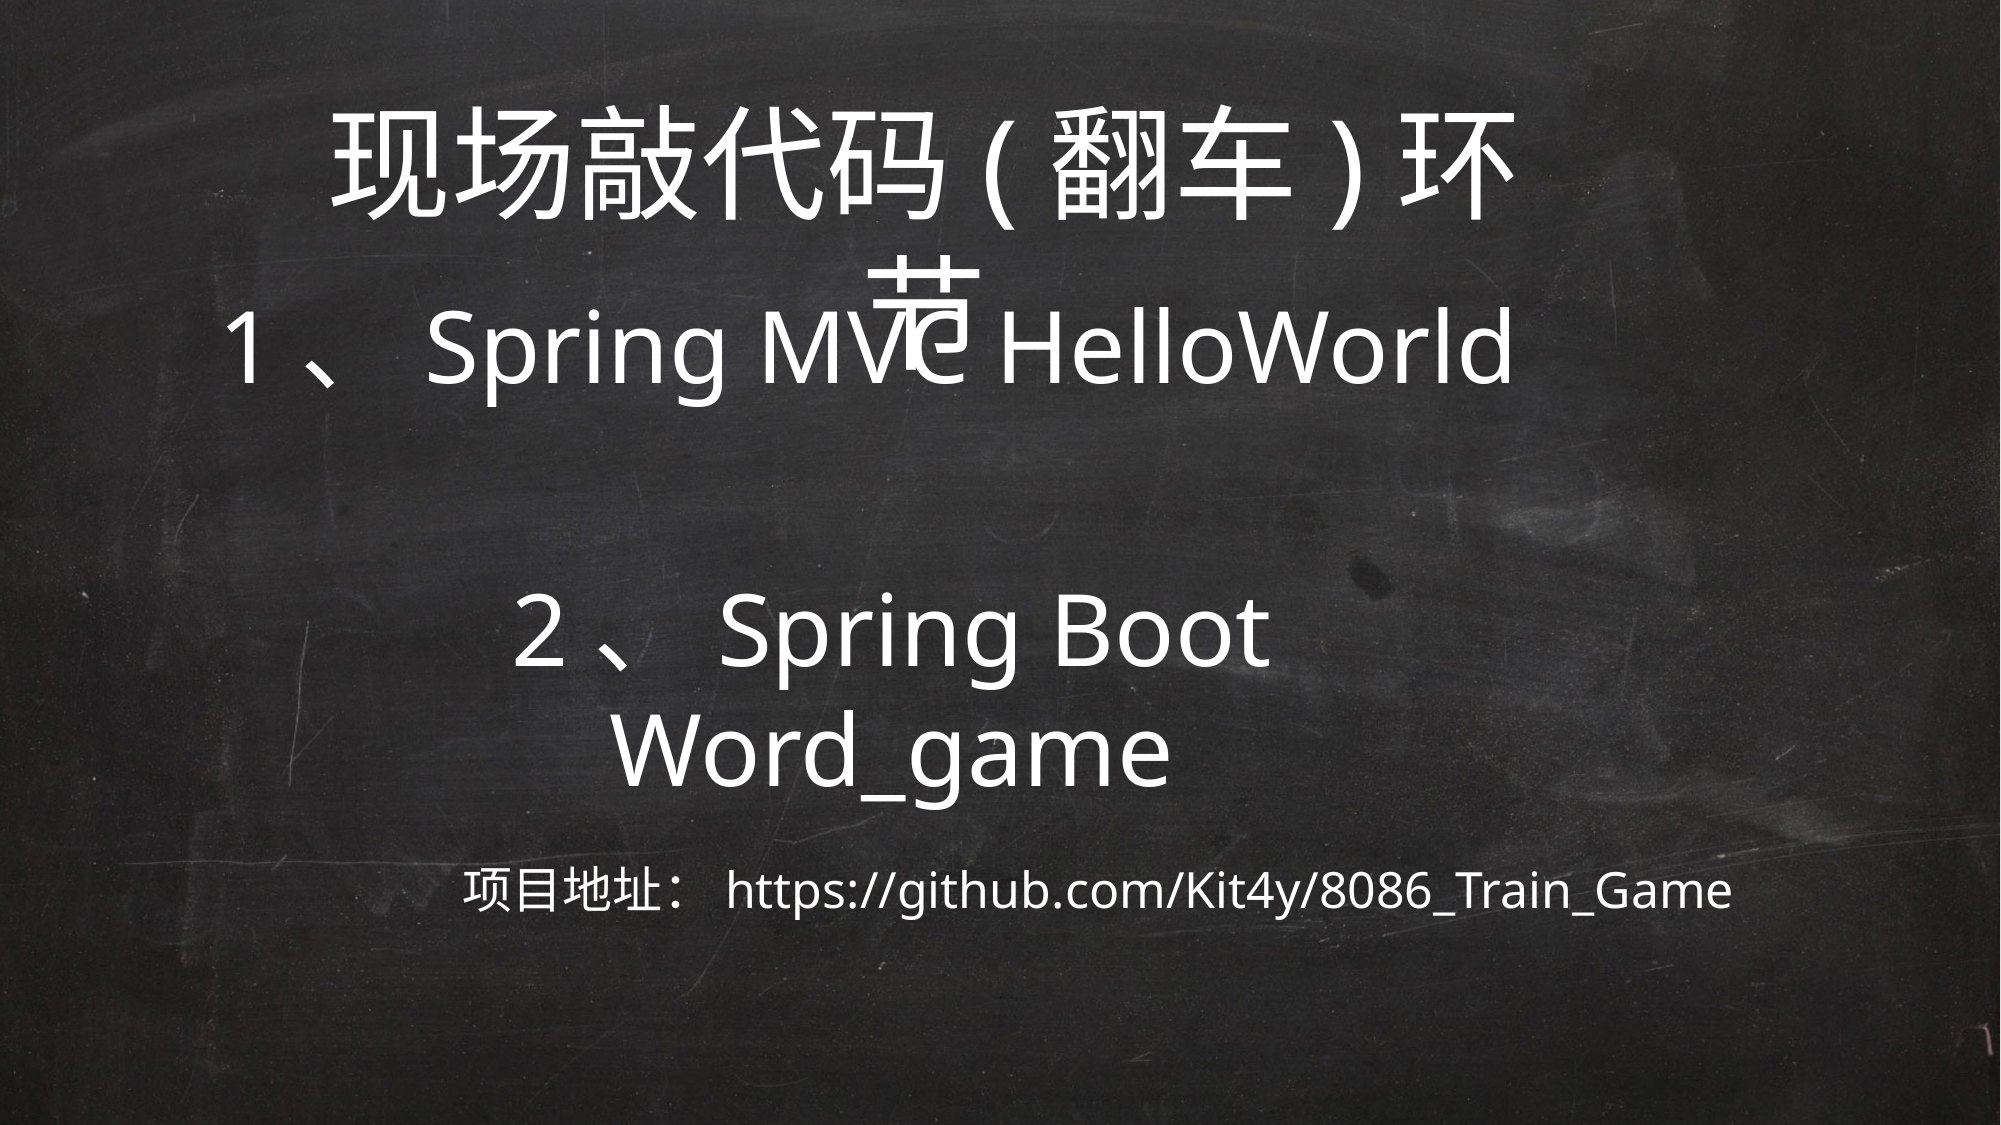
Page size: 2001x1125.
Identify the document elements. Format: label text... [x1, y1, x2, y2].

text_box 2、Spring Boot Word_game [216, 558, 1568, 814]
picture [0, 0, 2001, 1125]
text_box 1、Spring MVC HelloWorld [155, 275, 1557, 411]
text_box 现场敲代码(翻车)环节 [266, 78, 1582, 394]
text_box 项目地址：https://github.com/Kit4y/8086_Train_Game [422, 850, 1775, 926]
